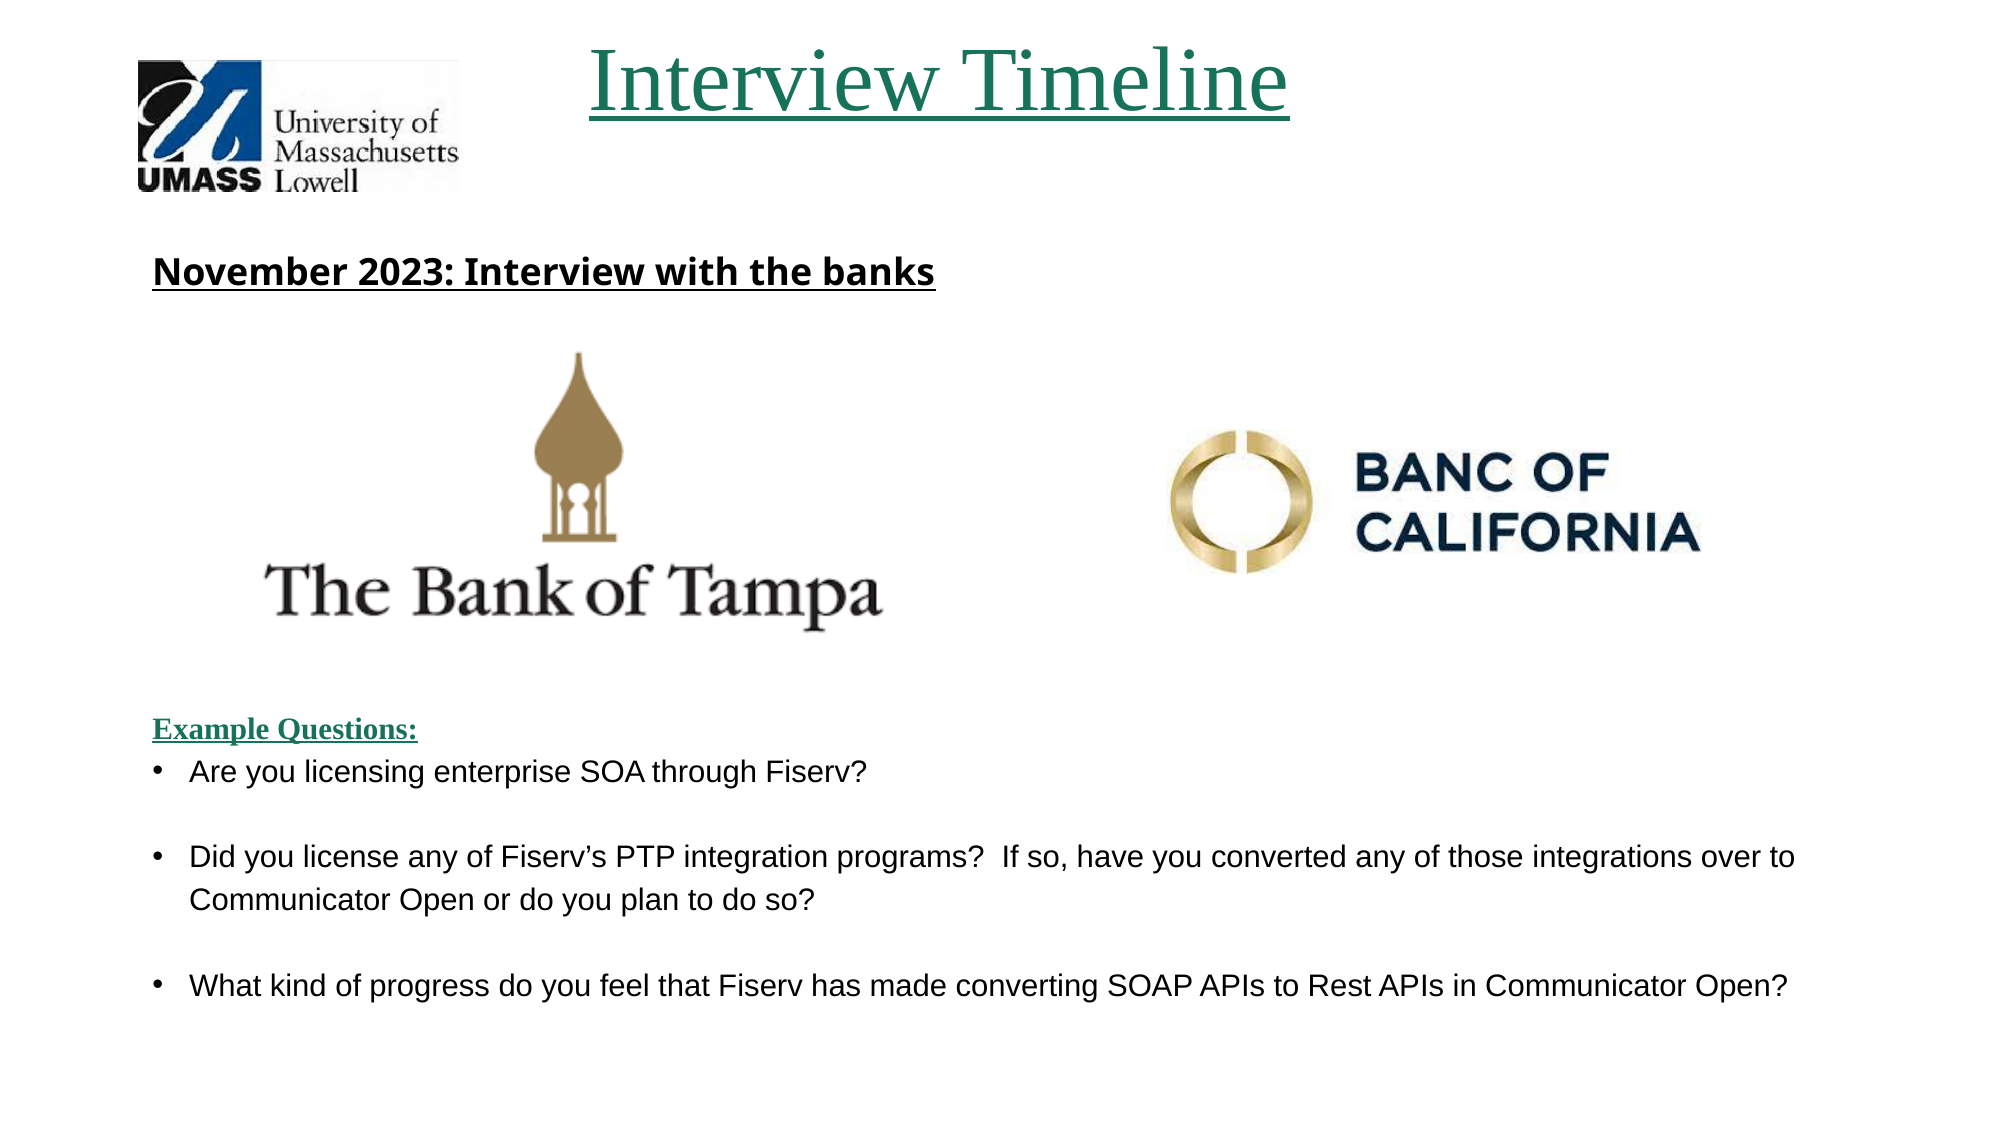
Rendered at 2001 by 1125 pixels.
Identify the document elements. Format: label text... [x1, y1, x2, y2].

picture [137, 59, 459, 192]
list Example Questions: Are you licensing enterprise SOA through Fiserv? Did you license any of Fiserv’s PTP integration programs? If so, have you converted any of those integrations over to Communicator Open or do you plan to do so? What kind of progress do you feel that Fiserv has made converting SOAP APIs to Rest APIs in Communicator Open? [137, 695, 1863, 1014]
picture [260, 350, 888, 635]
picture [1166, 429, 1740, 575]
text_box Interview Timeline [573, 0, 1932, 164]
text_box November 2023: Interview with the banks [137, 240, 975, 301]
